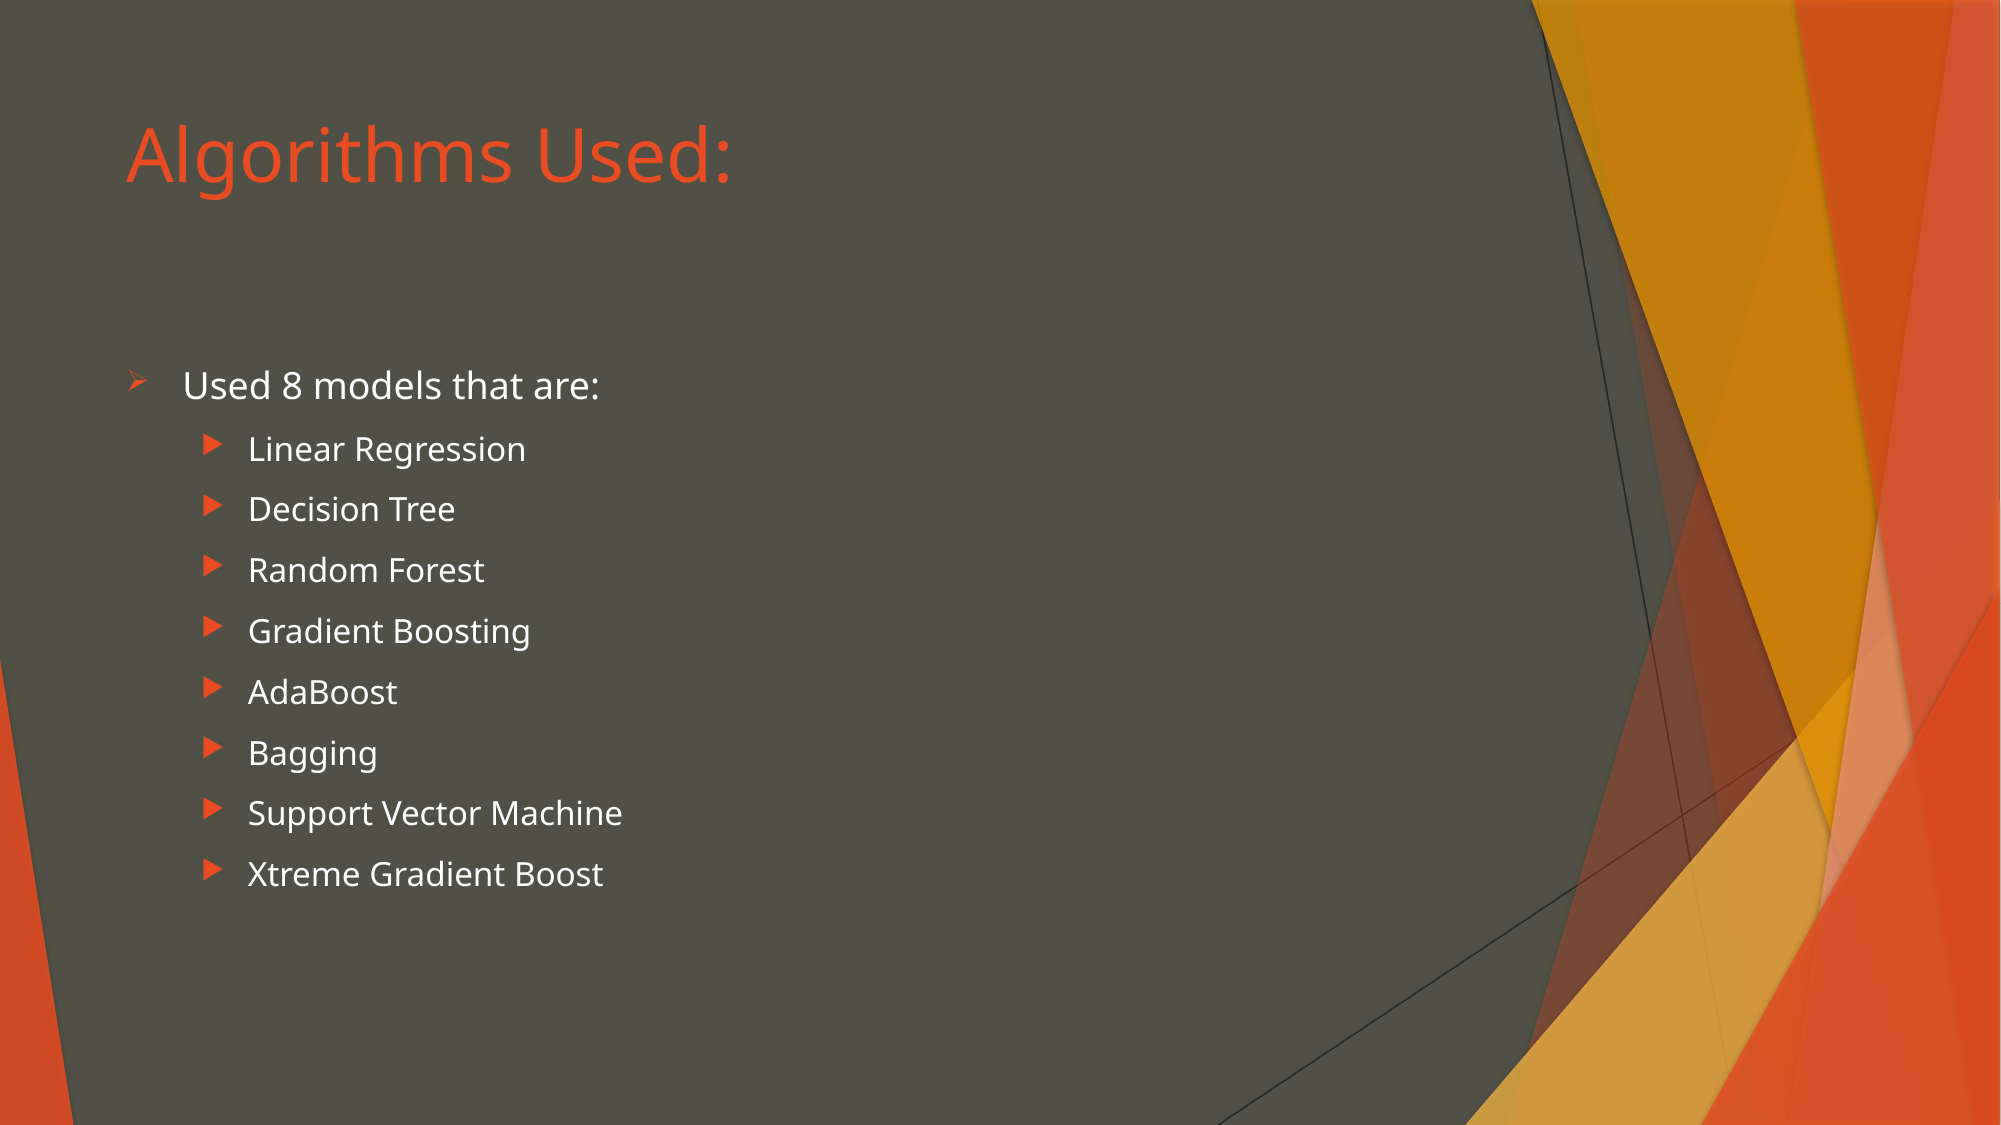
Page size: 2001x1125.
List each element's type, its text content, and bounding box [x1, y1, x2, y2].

title Algorithms Used: [111, 99, 1522, 317]
list Used 8 models that are: Linear Regression Decision Tree Random Forest Gradient Boosting AdaBoost Bagging Support Vector Machine Xtreme Gradient Boost [111, 354, 1522, 992]
